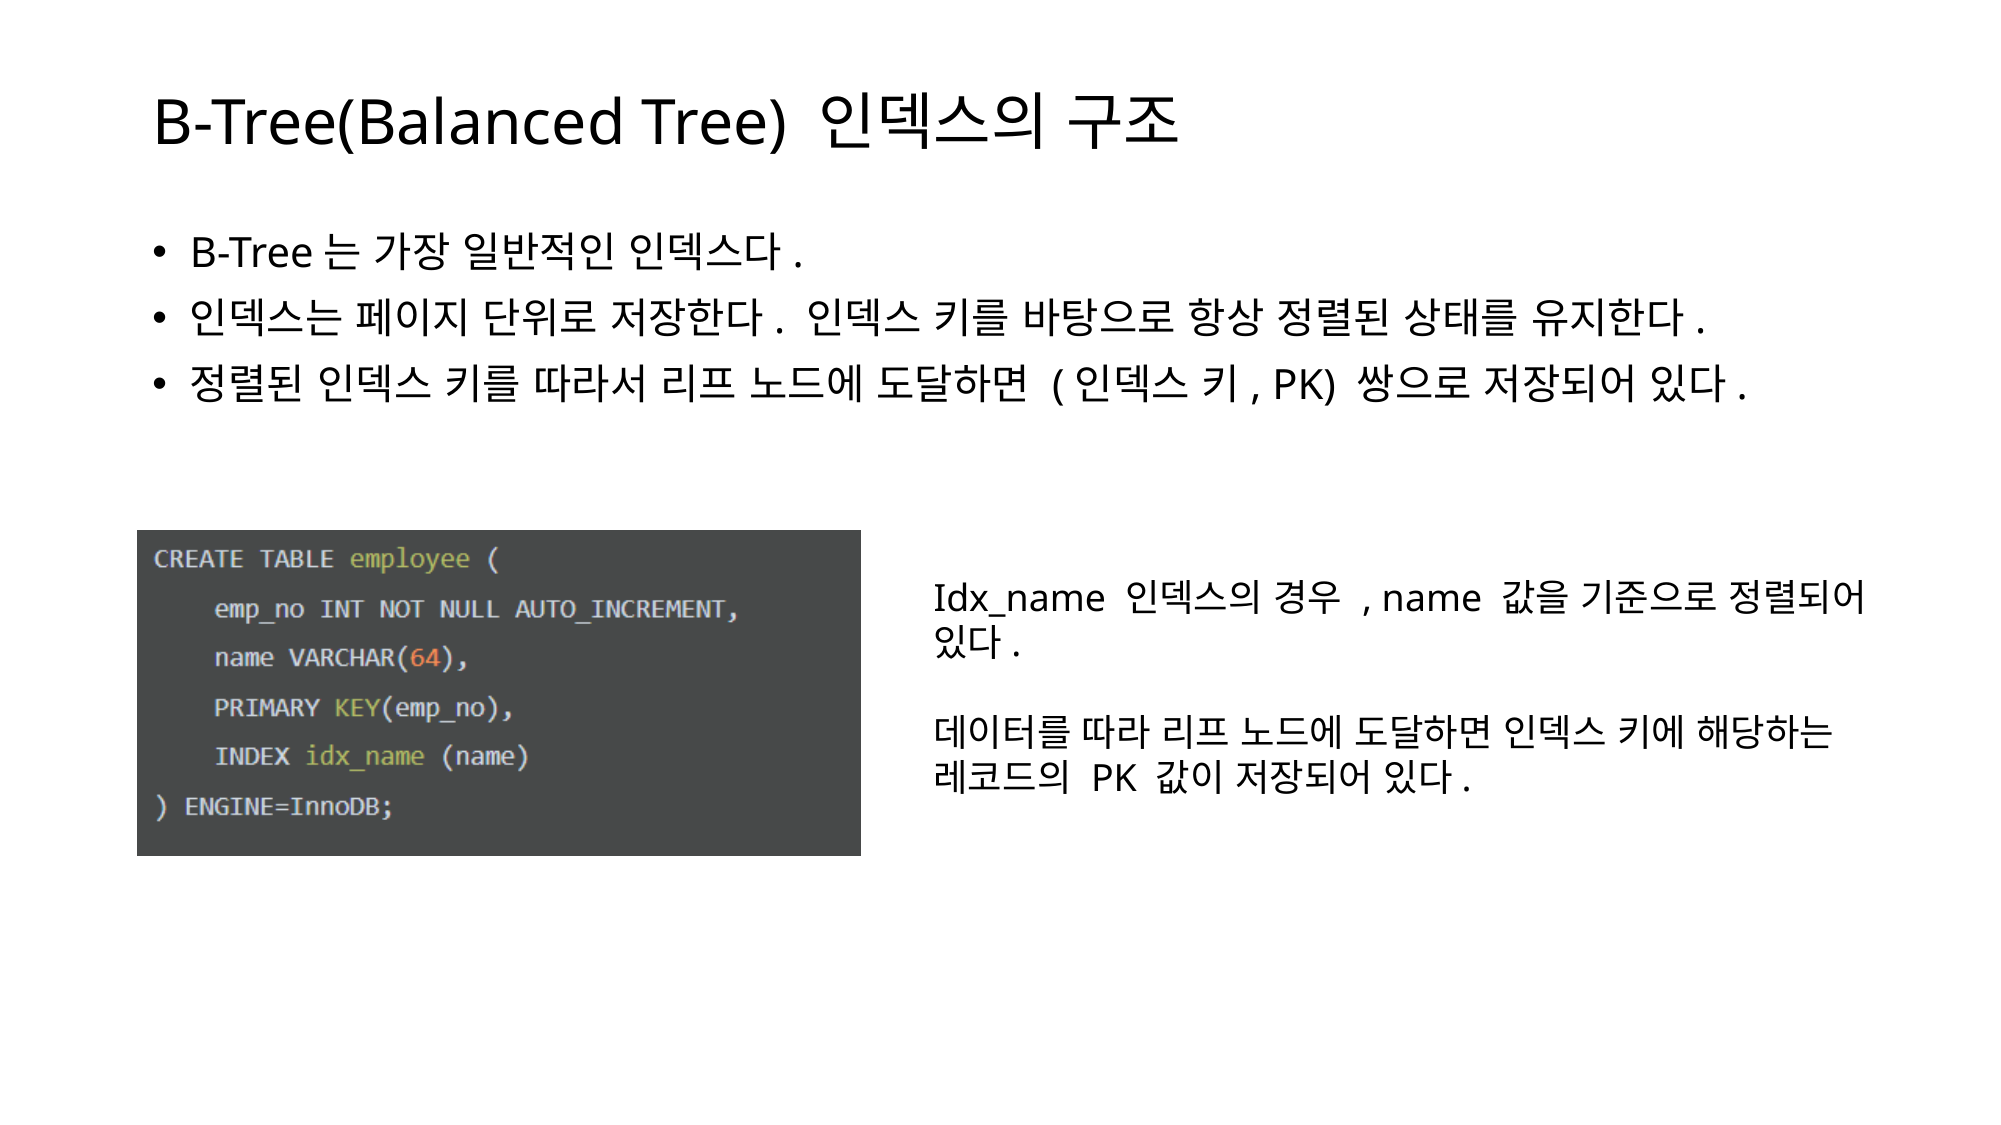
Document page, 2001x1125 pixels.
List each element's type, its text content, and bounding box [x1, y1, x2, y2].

text_box Idx_name 인덱스의 경우 , name 값을 기준으로 정렬되어 있다. 데이터를 따라 리프 노드에 도달하면 인덱스 키에 해당하는 레코드의 PK 값이 저장되어 있다. [918, 566, 1936, 851]
picture [137, 530, 861, 856]
list B-Tree는 가장 일반적인 인덱스다. 인덱스는 페이지 단위로 저장한다. 인덱스 키를 바탕으로 항상 정렬된 상태를 유지한다. 정렬된 인덱스 키를 따라서 리프 노드에 도달하면 (인덱스 키, PK) 쌍으로 저장되어 있다. [137, 223, 1863, 531]
title B-Tree(Balanced Tree) 인덱스의 구조 [137, 59, 1863, 189]
